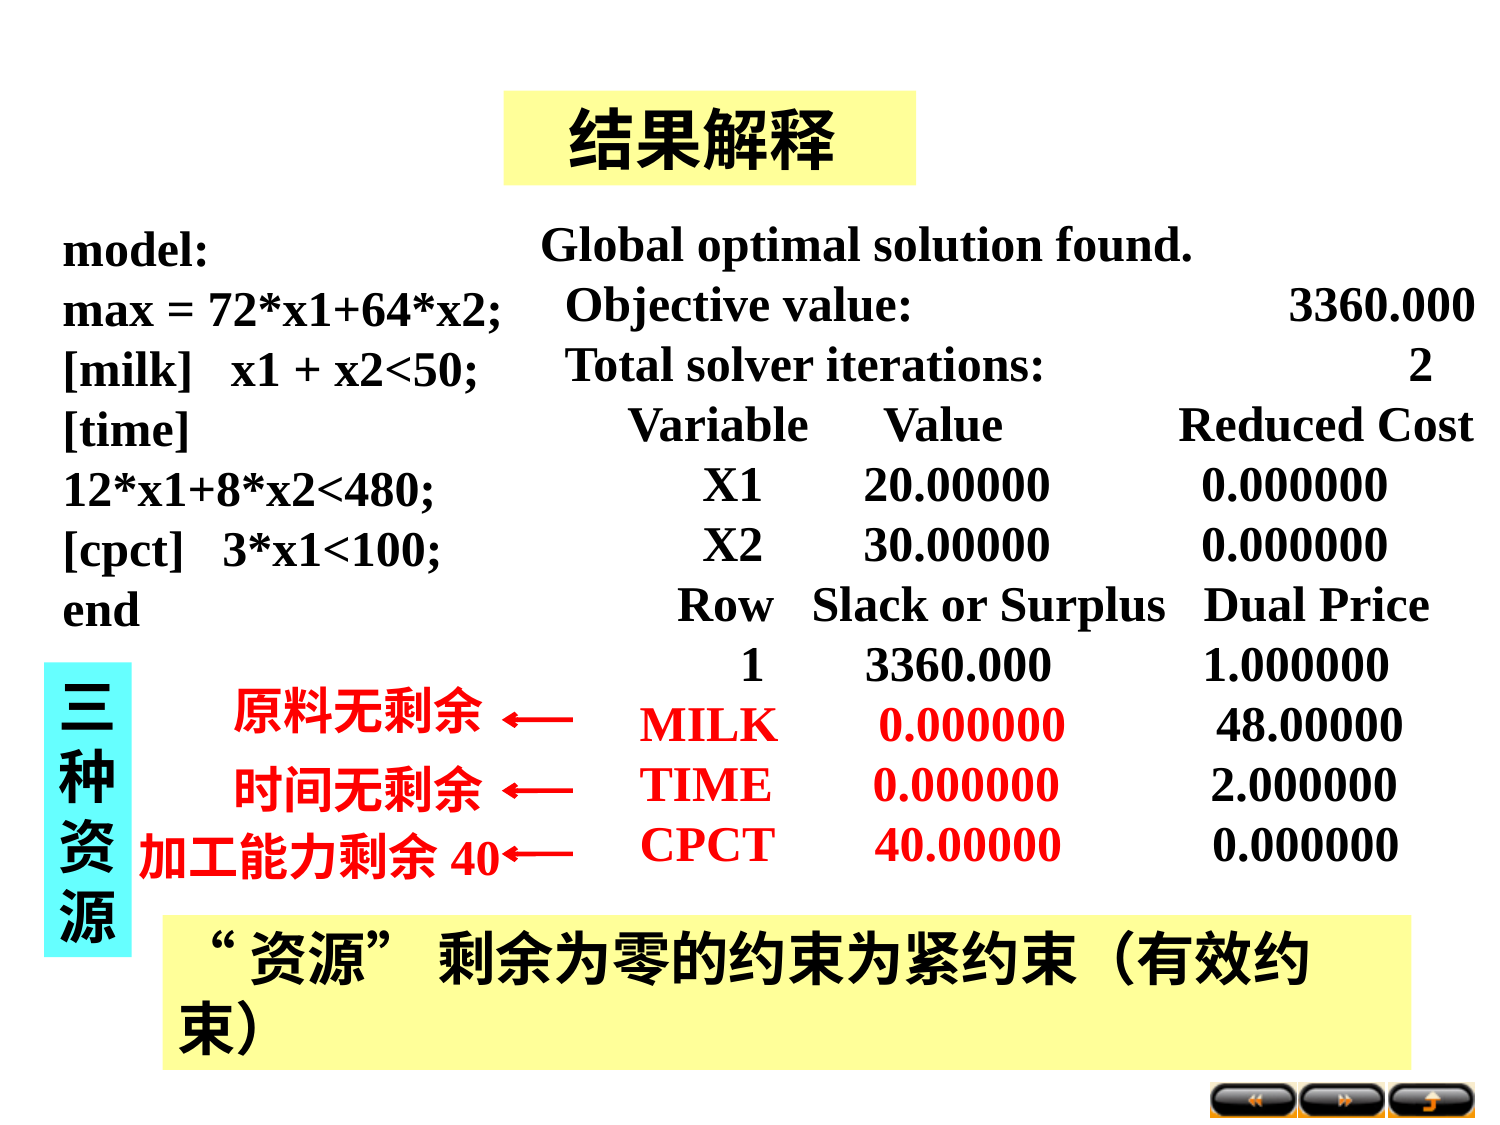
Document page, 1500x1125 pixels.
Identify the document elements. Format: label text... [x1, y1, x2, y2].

text_box model: max = 72*x1+64*x2; [milk] x1 + x2<50; [time] 12*x1+8*x2<480; [cpct] 3*x1<100; end [47, 209, 536, 644]
picture [1210, 1082, 1297, 1118]
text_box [218, 672, 574, 748]
picture [1388, 1082, 1475, 1118]
text_box Global optimal solution found. Objective value: 3360.000 Total solver iterations: 2 Variable Value Reduced Cost X1 20.00000 0.000000 X2 30.00000 0.000000 Row Slack or Surplus Dual Price 1 3360.000 1.000000 MILK 0.000000 48.00000 TIME 0.000000 2.000000 CPCT 40.00000 0.000000 [524, 203, 1500, 879]
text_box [218, 750, 574, 816]
text_box 结果解释 [503, 90, 917, 186]
text_box 三种资源 [44, 662, 132, 958]
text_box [123, 817, 584, 894]
text_box “资源” 剩余为零的约束为紧约束（有效约束） [162, 915, 1412, 1070]
picture [1298, 1082, 1385, 1118]
